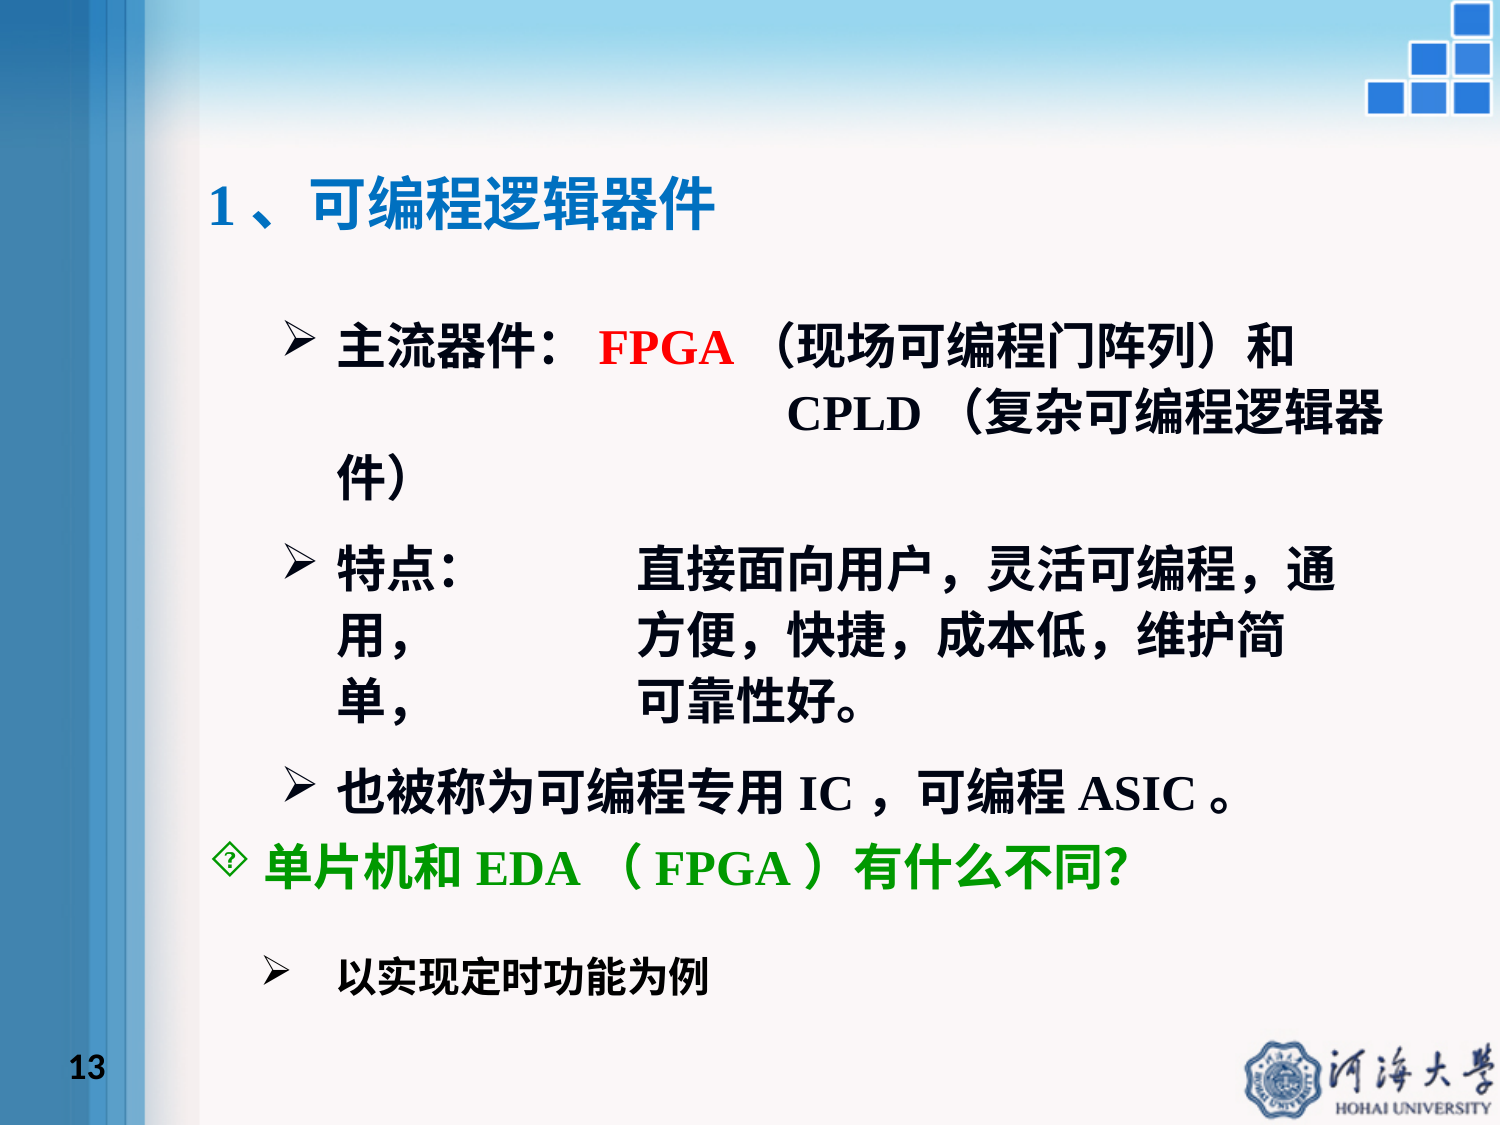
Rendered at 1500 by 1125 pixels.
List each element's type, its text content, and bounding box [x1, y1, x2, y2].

text_box 13 [53, 1035, 148, 1103]
text_box 1、可编程逻辑器件 [192, 159, 1447, 245]
text_box 以实现定时功能为例 [245, 893, 1388, 1008]
text_box 主流器件：FPGA（现场可编程门阵列）和 CPLD（复杂可编程逻辑器件） 特点： 直接面向用户，灵活可编程，通用， 方便，快捷，成本低，维护简单， 可靠性好。 也被称为可编程专用IC，可编程ASIC。 [265, 301, 1400, 828]
text_box 单片机和EDA（FPGA）有什么不同？ [192, 828, 1447, 903]
picture [0, 0, 1500, 1125]
